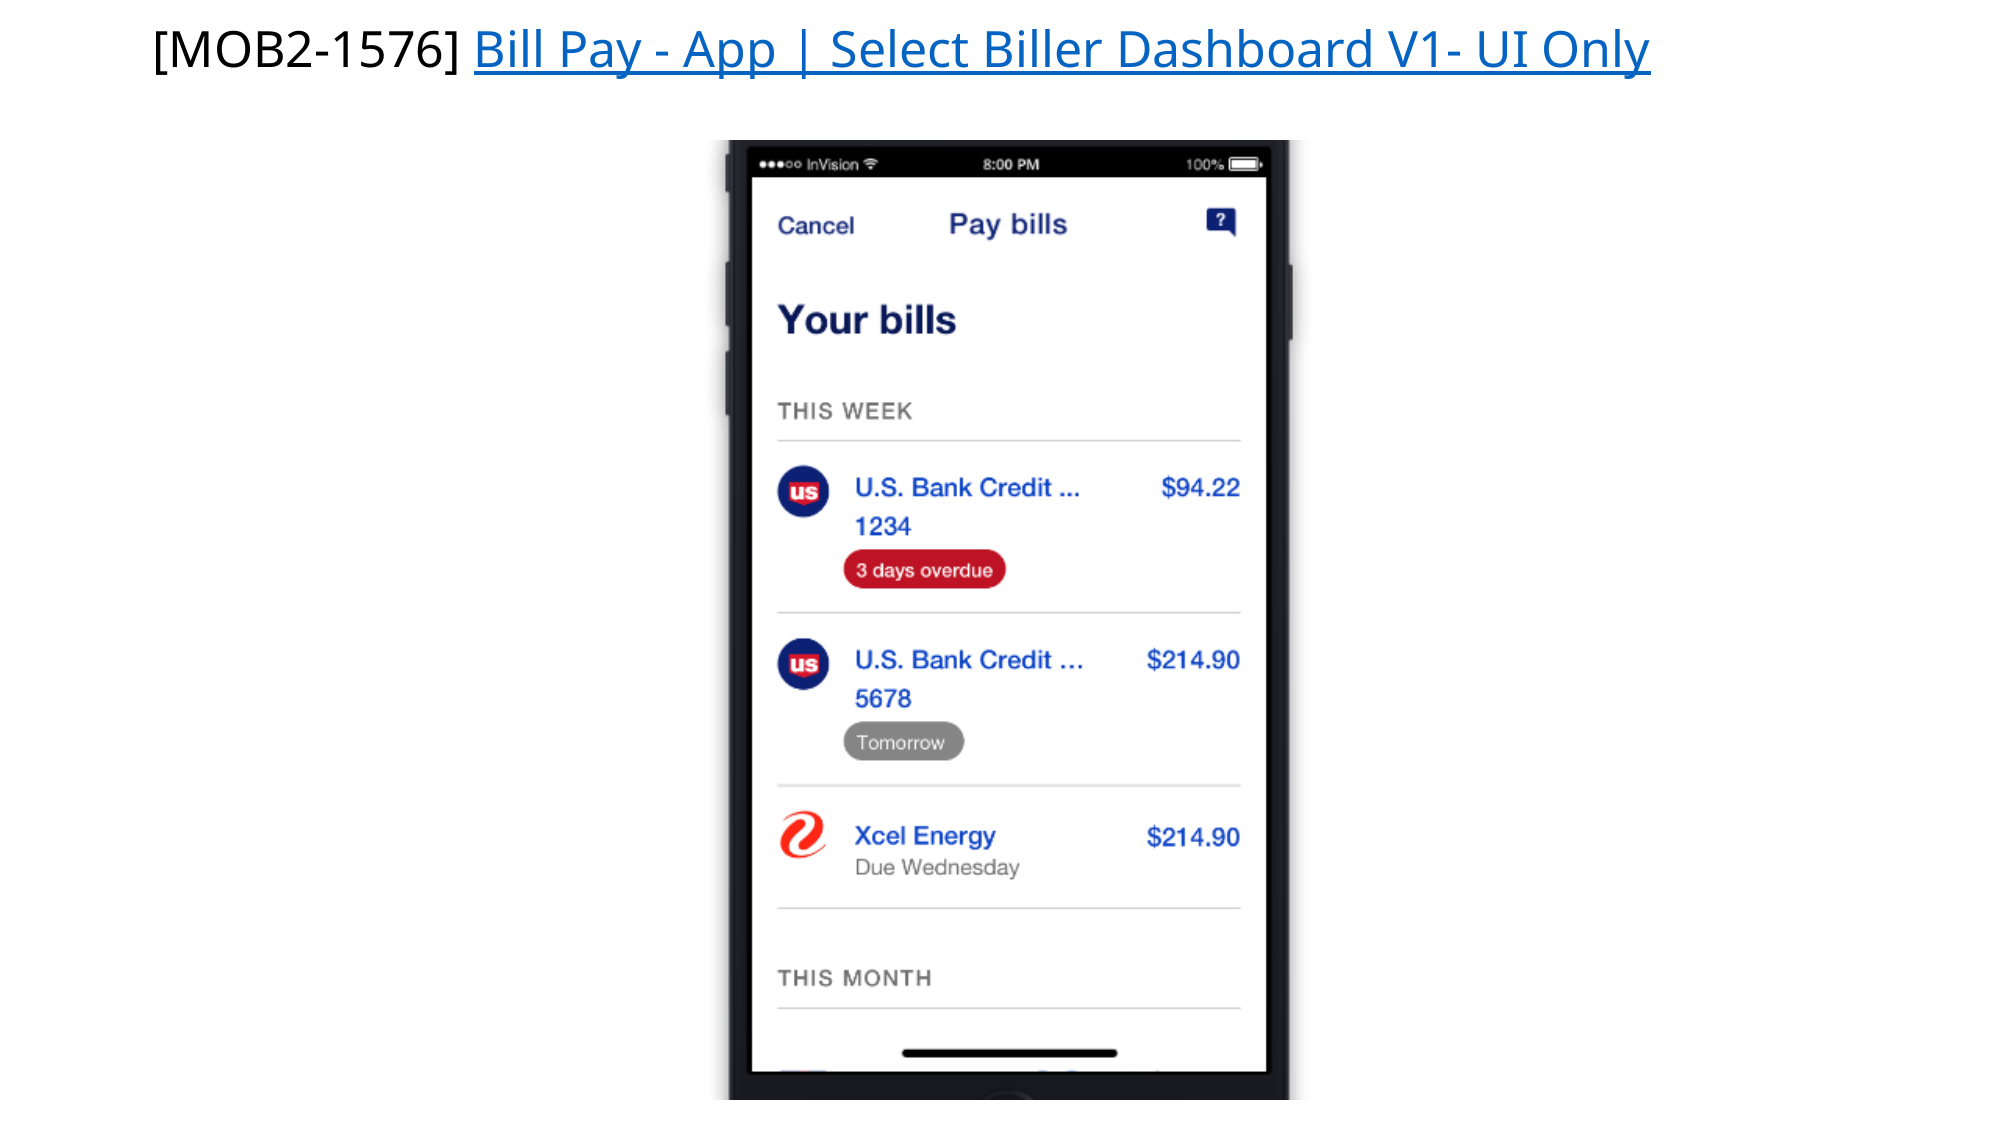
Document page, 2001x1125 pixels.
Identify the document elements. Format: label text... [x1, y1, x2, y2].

picture [681, 140, 1318, 1100]
title [MOB2-1576] Bill Pay - App | Select Biller Dashboard V1- UI Only [137, 6, 1863, 91]
